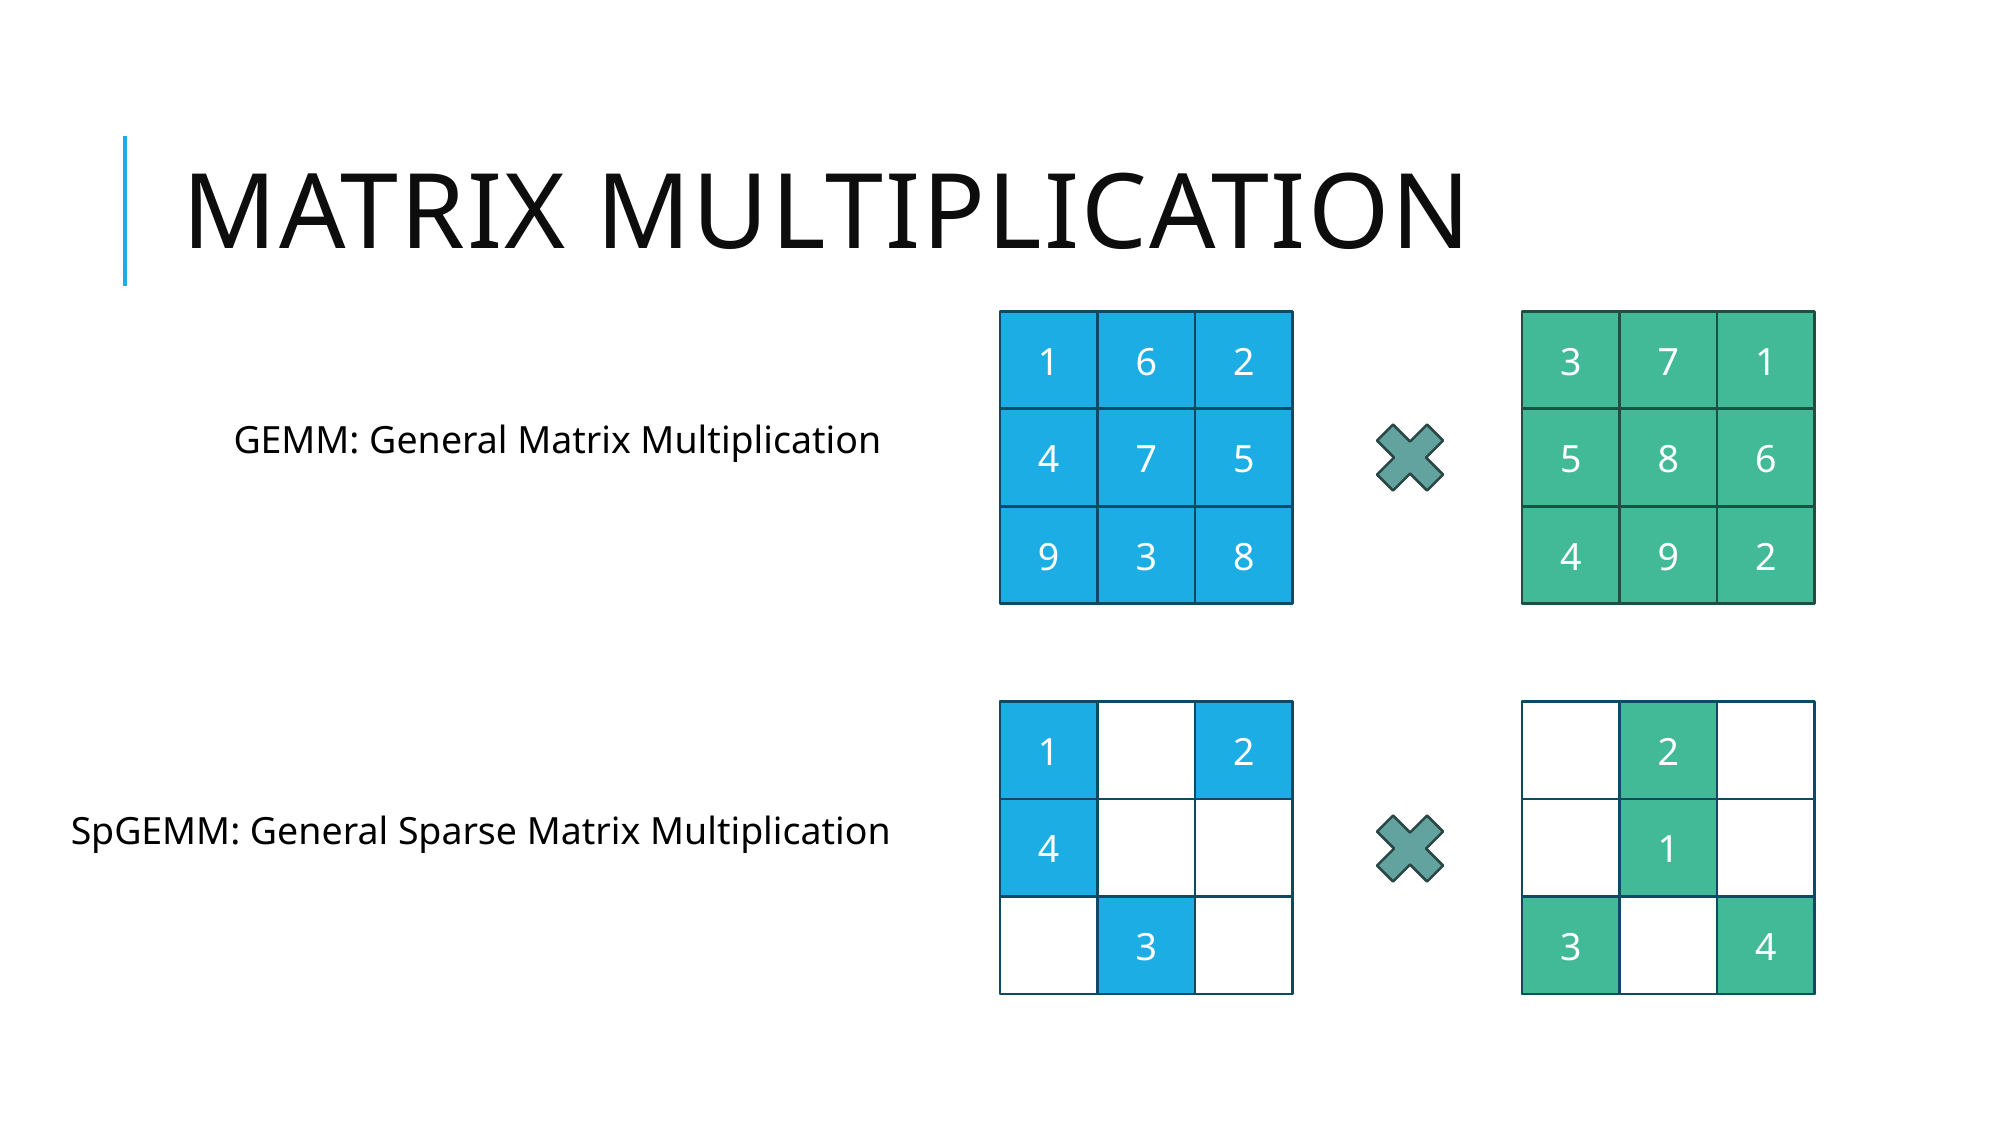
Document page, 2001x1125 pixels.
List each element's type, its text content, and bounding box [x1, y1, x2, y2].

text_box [999, 310, 1293, 604]
text_box [1376, 423, 1444, 492]
title matrix multiplication [168, 96, 1763, 342]
text_box [1376, 814, 1444, 883]
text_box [1521, 701, 1815, 995]
text_box SpGEMM: General Sparse Matrix Multiplication [56, 799, 907, 860]
text_box GEMM: General Matrix Multiplication [218, 408, 897, 469]
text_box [1521, 310, 1815, 604]
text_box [999, 701, 1293, 995]
